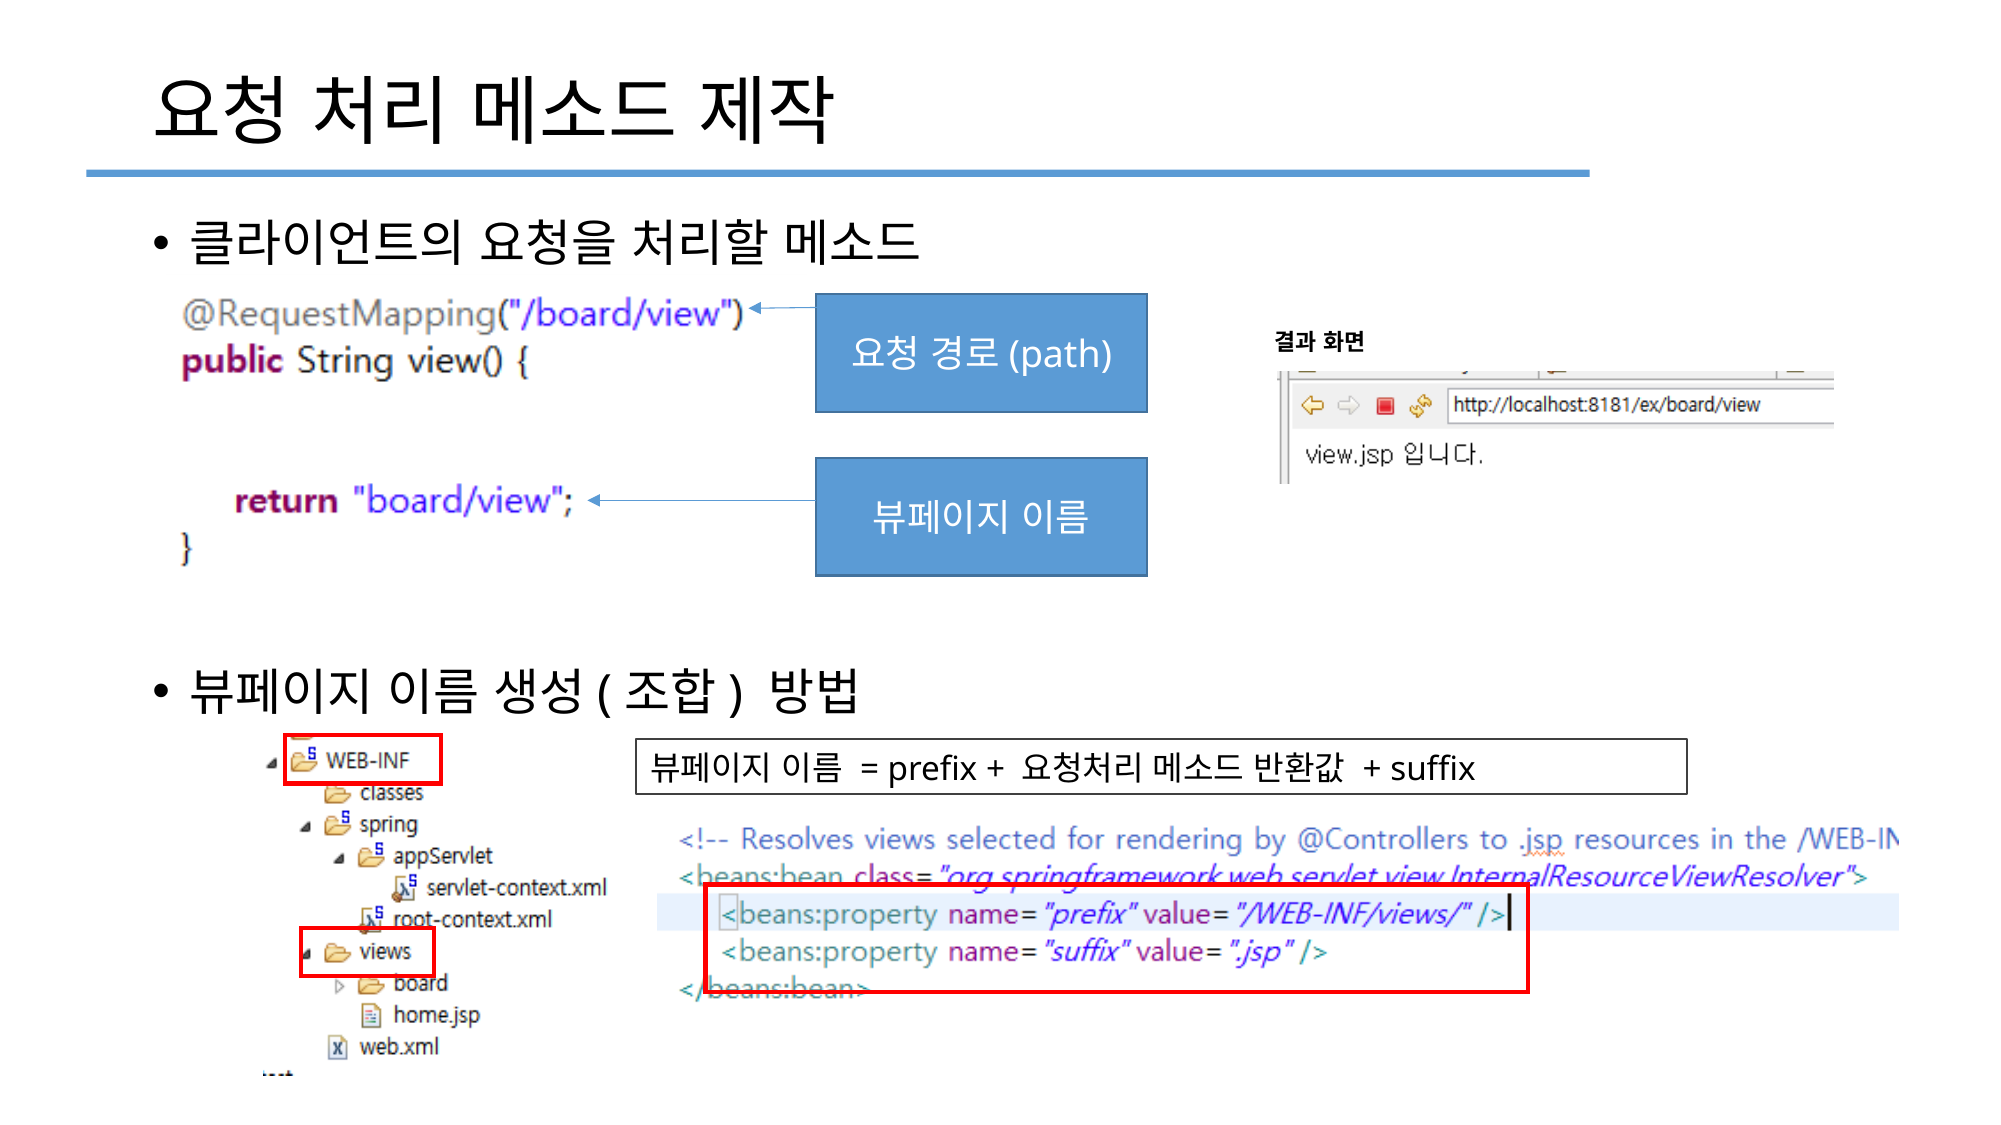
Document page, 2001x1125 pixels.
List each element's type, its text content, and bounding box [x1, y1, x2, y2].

text_box 결과 화면 [1260, 320, 1670, 363]
text_box 뷰페이지 이름 = prefix + 요청처리 메소드 반환값 + suffix [636, 739, 1687, 794]
picture [1277, 371, 1834, 485]
text_box 뷰페이지 이름 [815, 457, 1148, 577]
picture [166, 273, 807, 611]
title 요청 처리 메소드 제작 [137, 59, 1863, 170]
picture [657, 812, 1899, 1027]
picture [263, 735, 636, 1076]
text_box 요청 경로(path) [815, 293, 1148, 413]
list 클라이언트의 요청을 처리할 메소드 뷰페이지 이름 생성(조합) 방법 [137, 210, 1863, 1062]
